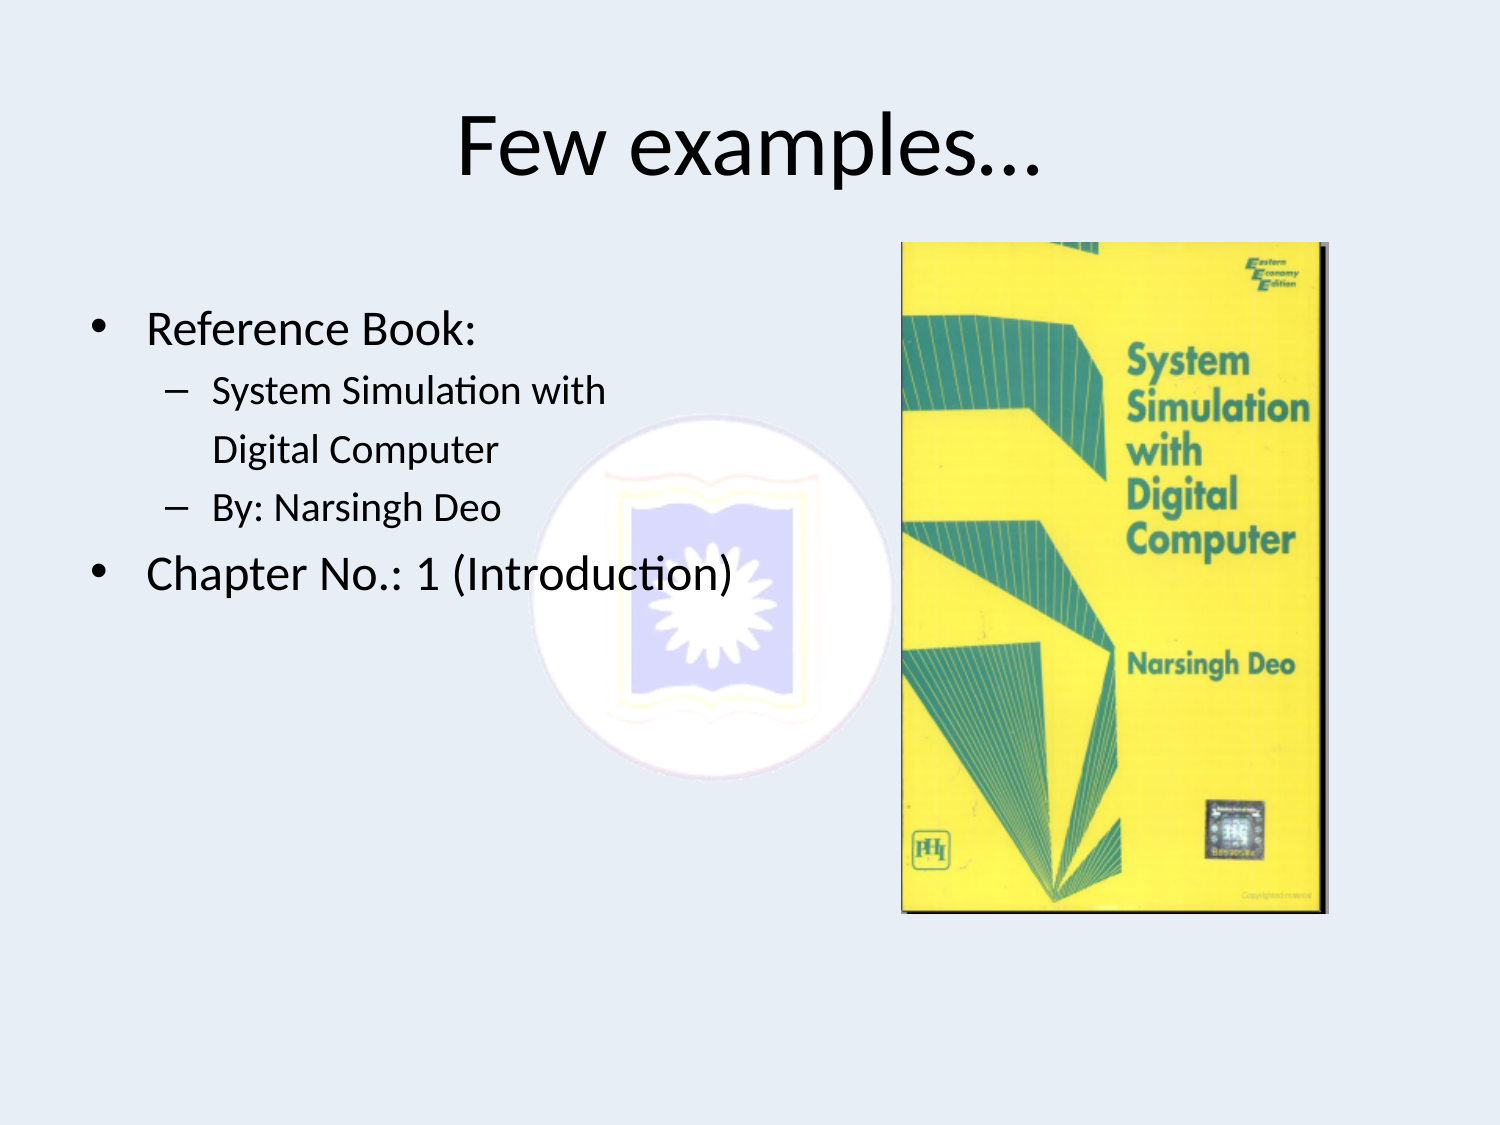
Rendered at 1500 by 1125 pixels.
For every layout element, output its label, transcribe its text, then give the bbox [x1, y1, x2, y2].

picture [901, 242, 1329, 914]
list Reference Book: System Simulation with Digital Computer By: Narsingh Deo Chapter No.: 1 (Introduction) [75, 287, 1425, 1005]
title Few examples… [75, 45, 1425, 233]
